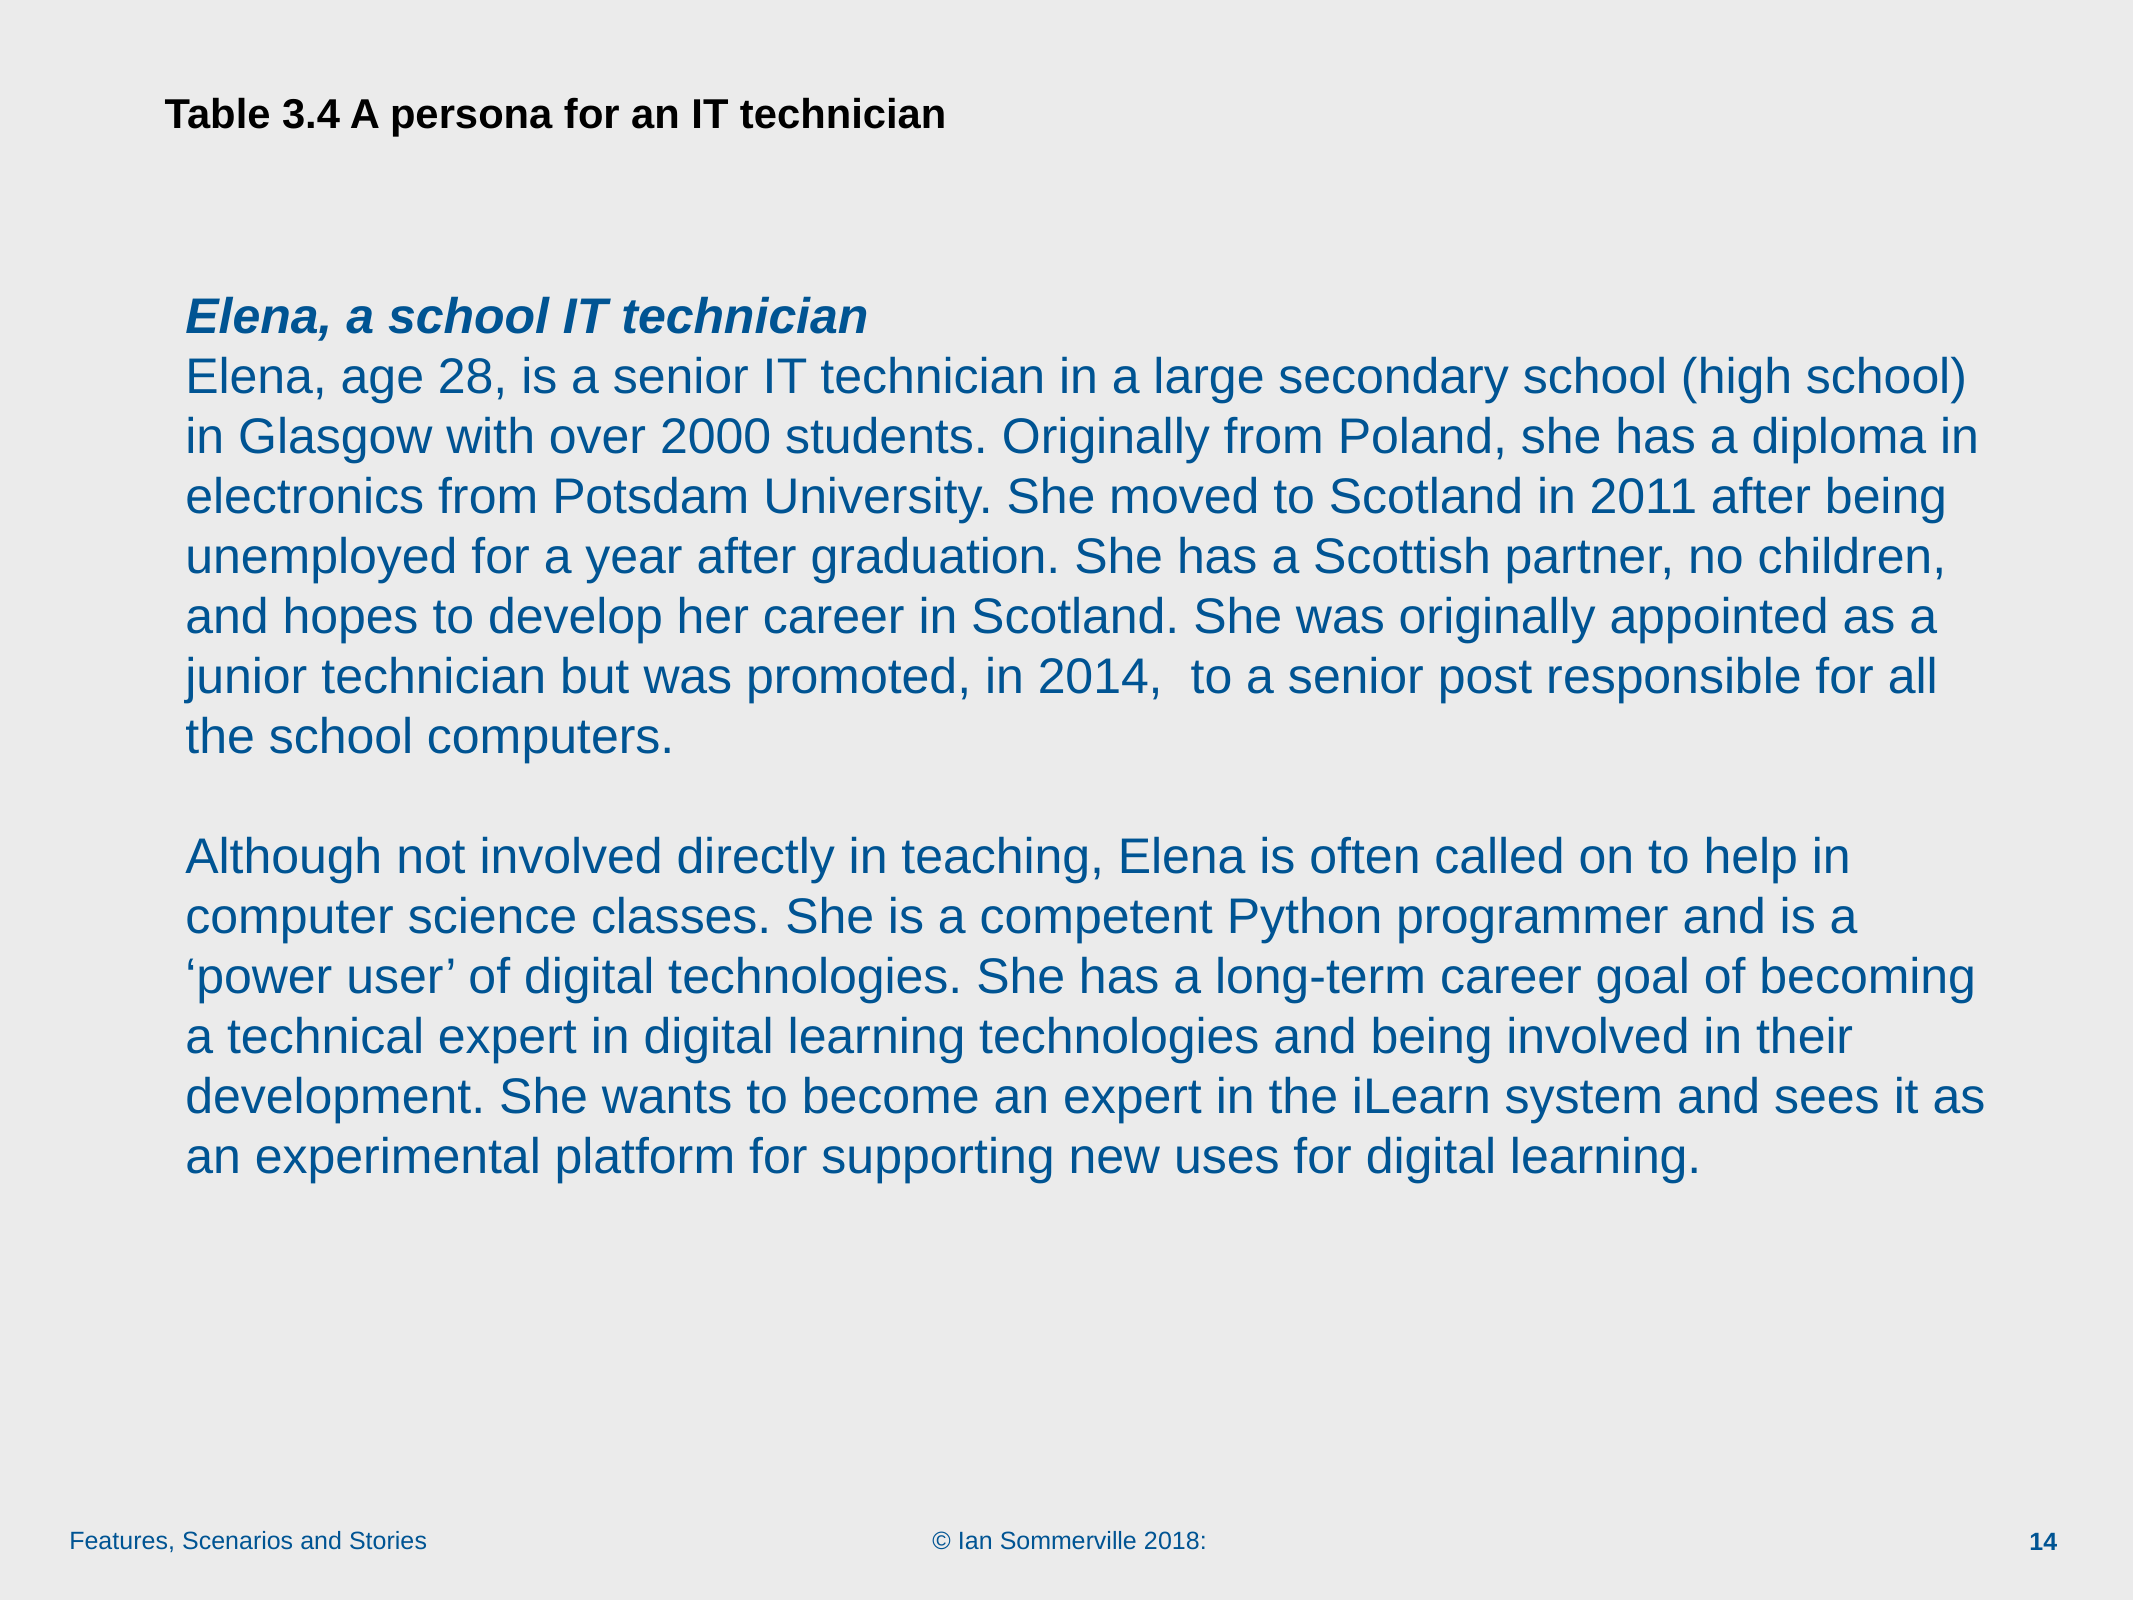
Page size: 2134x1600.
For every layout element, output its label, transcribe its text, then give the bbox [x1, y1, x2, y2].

title Table 3.4 A persona for an IT technician [155, 55, 1978, 169]
text_box Elena, a school IT technician Elena, age 28, is a senior IT technician in a large secondary school (high school) in Glasgow with over 2000 students. Originally from Poland, she has a diploma in electronics from Potsdam University. She moved to Scotland in 2011 after being unemployed for a year after graduation. She has a Scottish partner, no children, and hopes to develop her career in Scotland. She was originally appointed as a junior technician but was promoted, in 2014, to a senior post responsible for all the school computers. Although not involved directly in teaching, Elena is often called on to help in computer science classes. She is a competent Python programmer and is a ‘power user’ of digital technologies. She has a long-term career goal of becoming a technical expert in digital learning technologies and being involved in their development. She wants to become an expert in the iLearn system and sees it as an experimental platform for supporting new uses for digital learning. [177, 275, 1998, 1192]
slide_number 14 [2018, 1516, 2067, 1563]
